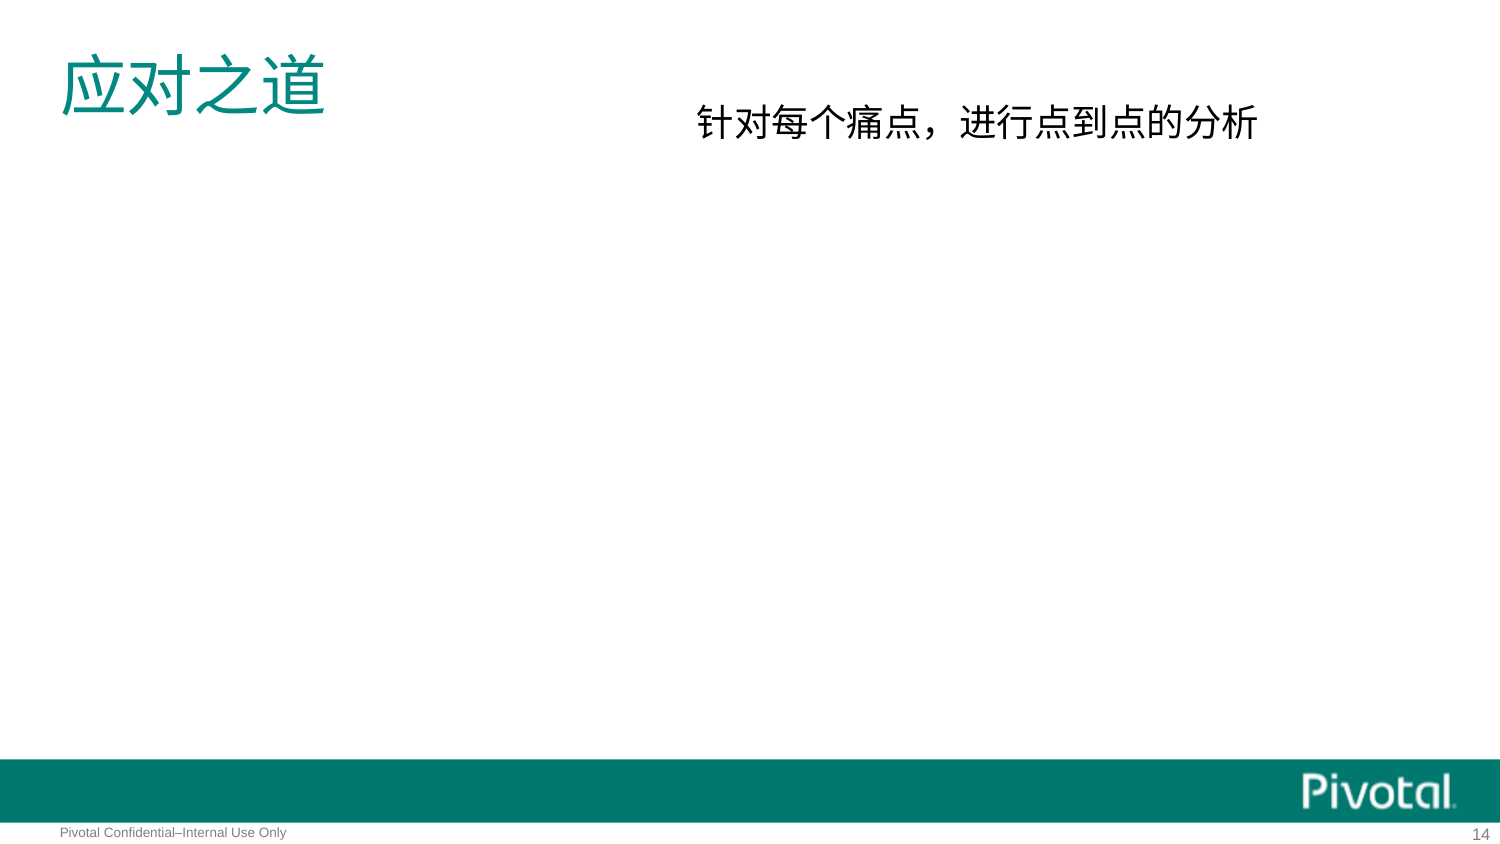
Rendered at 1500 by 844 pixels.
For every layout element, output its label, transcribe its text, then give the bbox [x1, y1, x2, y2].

title 应对之道 [60, 53, 1440, 129]
picture [1290, 768, 1463, 815]
text_box 针对每个痛点，进行点到点的分析 [682, 91, 1275, 151]
